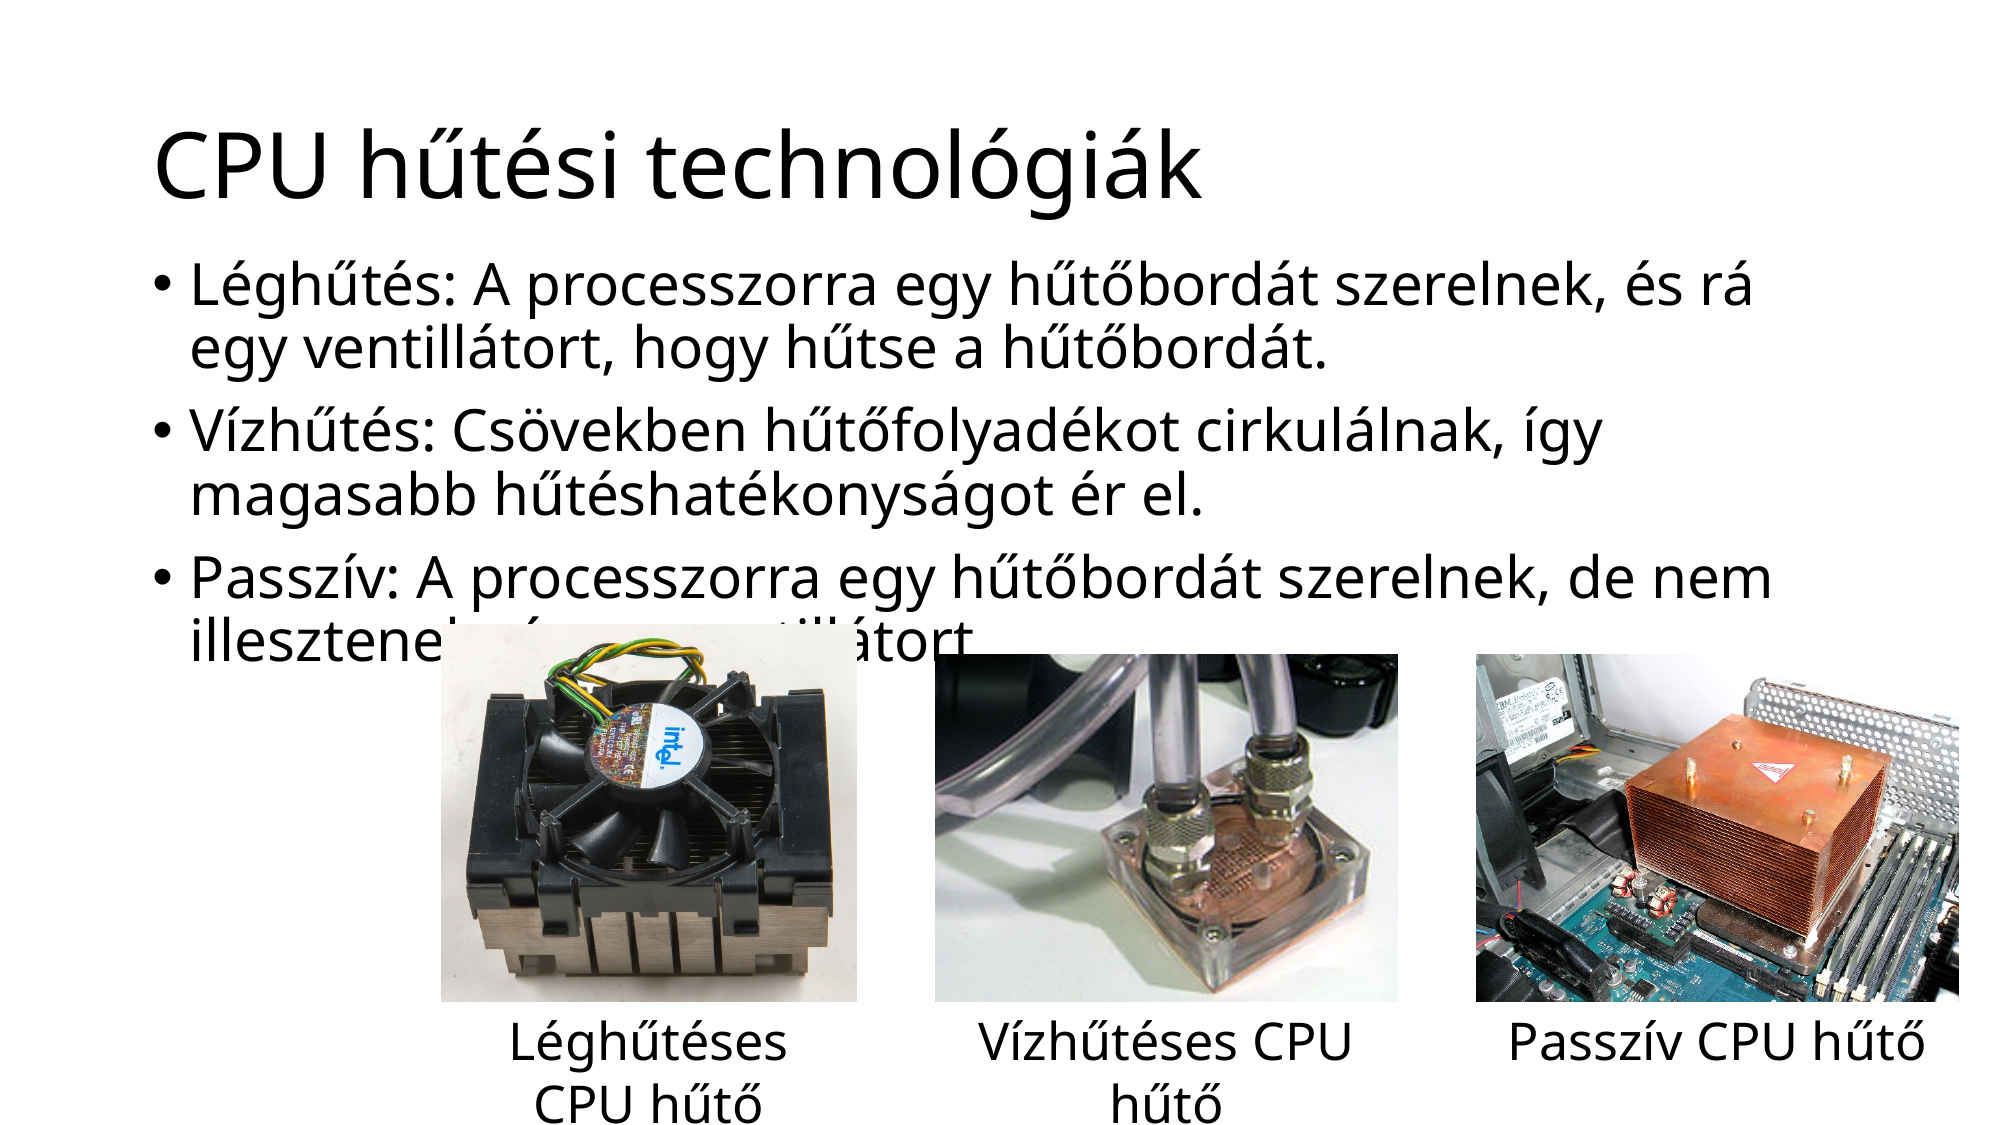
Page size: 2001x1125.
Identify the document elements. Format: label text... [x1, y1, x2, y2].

picture [1476, 654, 1959, 1002]
list Léghűtés: A processzorra egy hűtőbordát szerelnek, és rá egy ventillátort, hogy hűtse a hűtőbordát. Vízhűtés: Csövekben hűtőfolyadékot cirkulálnak, így magasabb hűtéshatékonyságot ér el. Passzív: A processzorra egy hűtőbordát szerelnek, de nem illesztenek rá egy ventillátort. [137, 247, 1863, 962]
text_box Léghűtéses CPU hűtő [441, 1003, 857, 1125]
title CPU hűtési technológiák [137, 59, 1863, 247]
text_box Vízhűtéses CPU hűtő [935, 1002, 1398, 1125]
picture [441, 624, 857, 1003]
text_box Passzív CPU hűtő [1476, 1002, 1959, 1078]
picture [935, 654, 1398, 1002]
